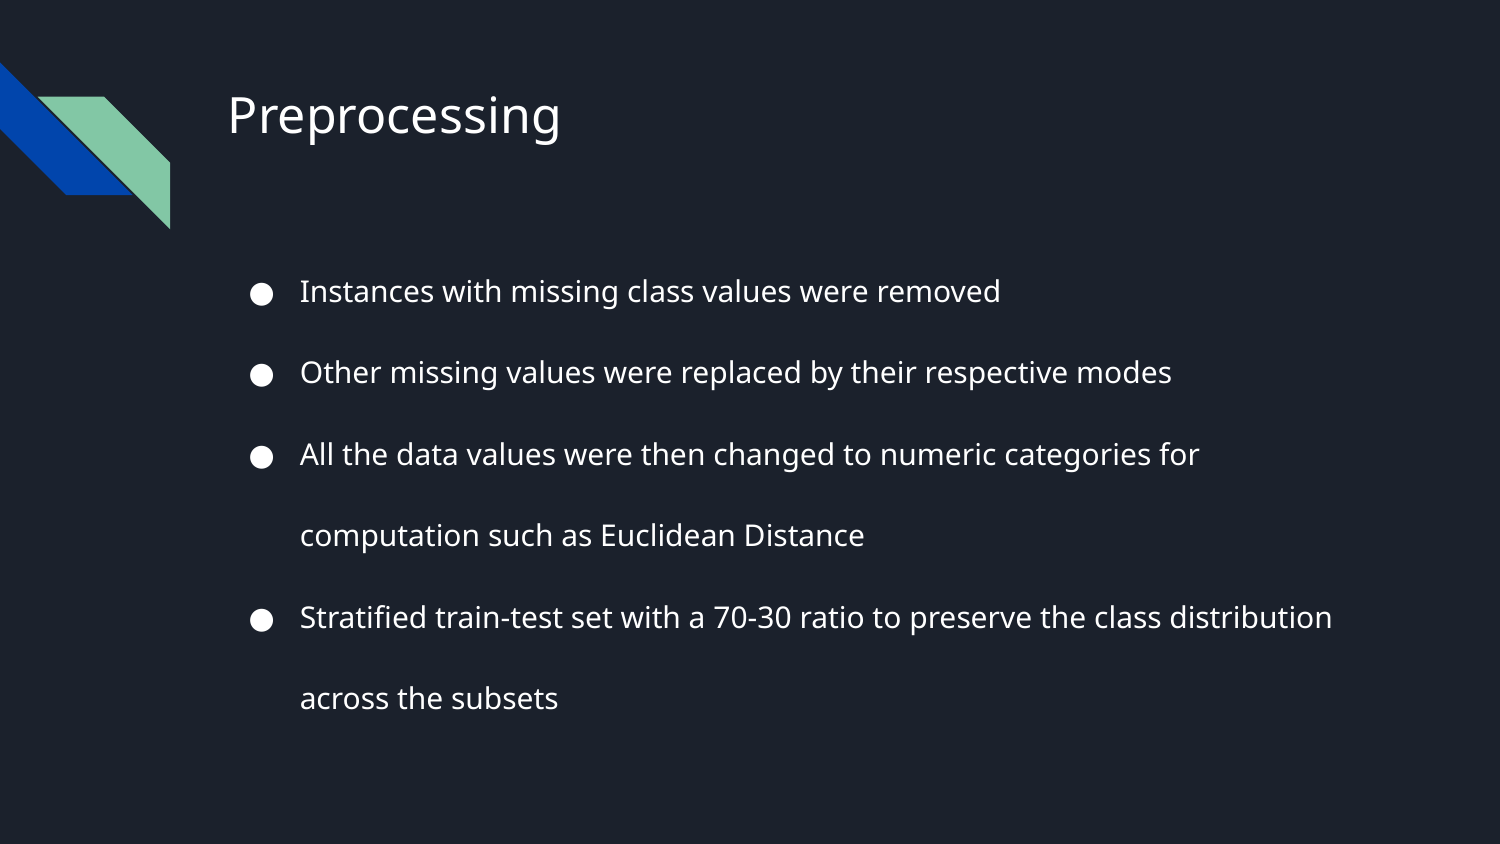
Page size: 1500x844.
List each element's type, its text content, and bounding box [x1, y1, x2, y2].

list Instances with missing class values were removed Other missing values were replaced by their respective modes All the data values were then changed to numeric categories for computation such as Euclidean Distance Stratified train-test set with a 70-30 ratio to preserve the class distribution across the subsets [212, 214, 1368, 735]
title Preprocessing [212, 64, 1368, 214]
